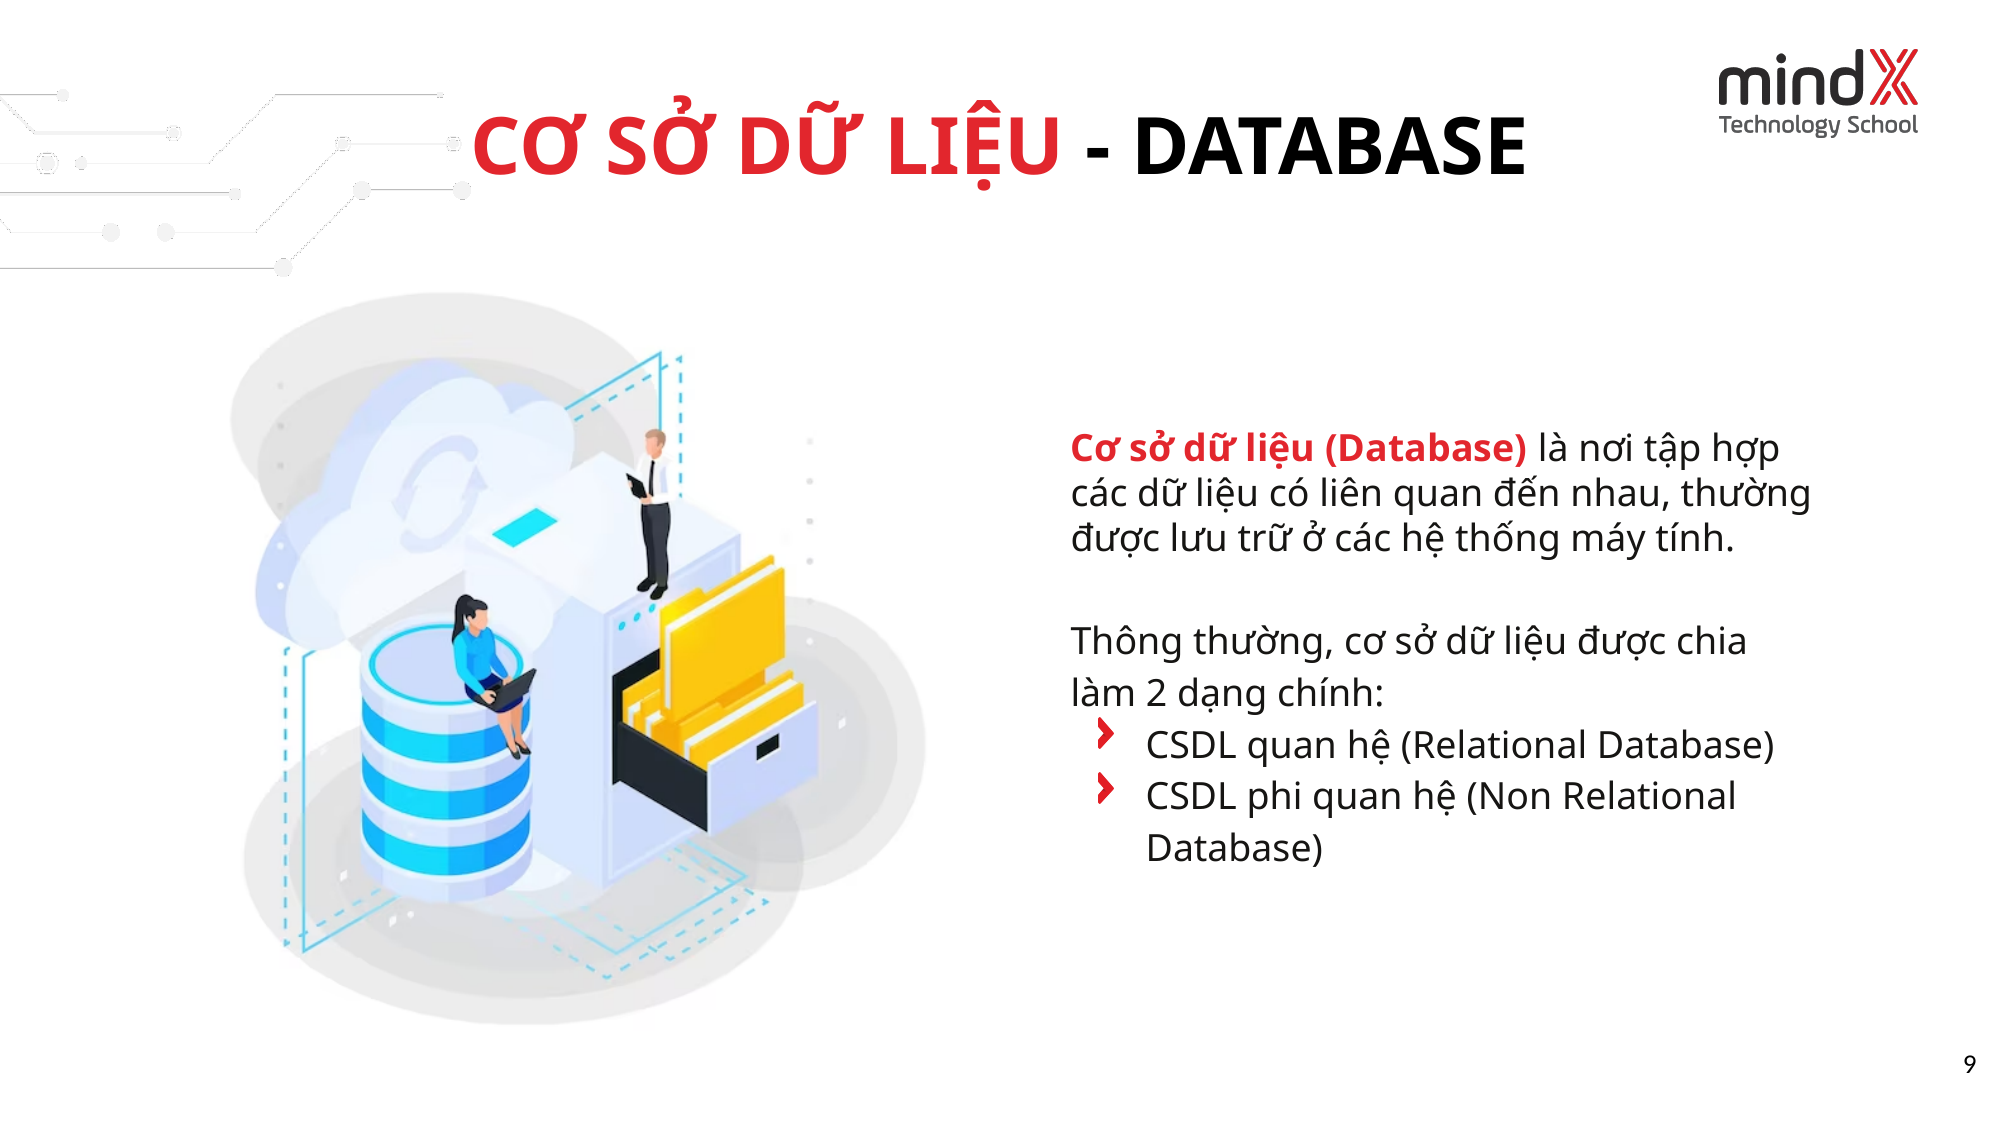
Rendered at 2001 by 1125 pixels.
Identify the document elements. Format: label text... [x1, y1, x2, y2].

text_box Cơ sở dữ liệu (Database) là nơi tập hợp các dữ liệu có liên quan đến nhau, thường được lưu trữ ở các hệ thống máy tính. Thông thường, cơ sở dữ liệu được chia làm 2 dạng chính: CSDL quan hệ (Relational Database) CSDL phi quan hệ (Non Relational Database) [1055, 408, 1835, 884]
text_box CƠ SỞ DỮ LIỆU - DATABASE [477, 75, 1613, 201]
picture [0, 0, 1044, 1119]
slide_number ‹#› [1871, 1038, 1992, 1125]
picture [1098, 717, 1114, 750]
picture [1098, 772, 1114, 805]
picture [1719, 49, 1918, 138]
